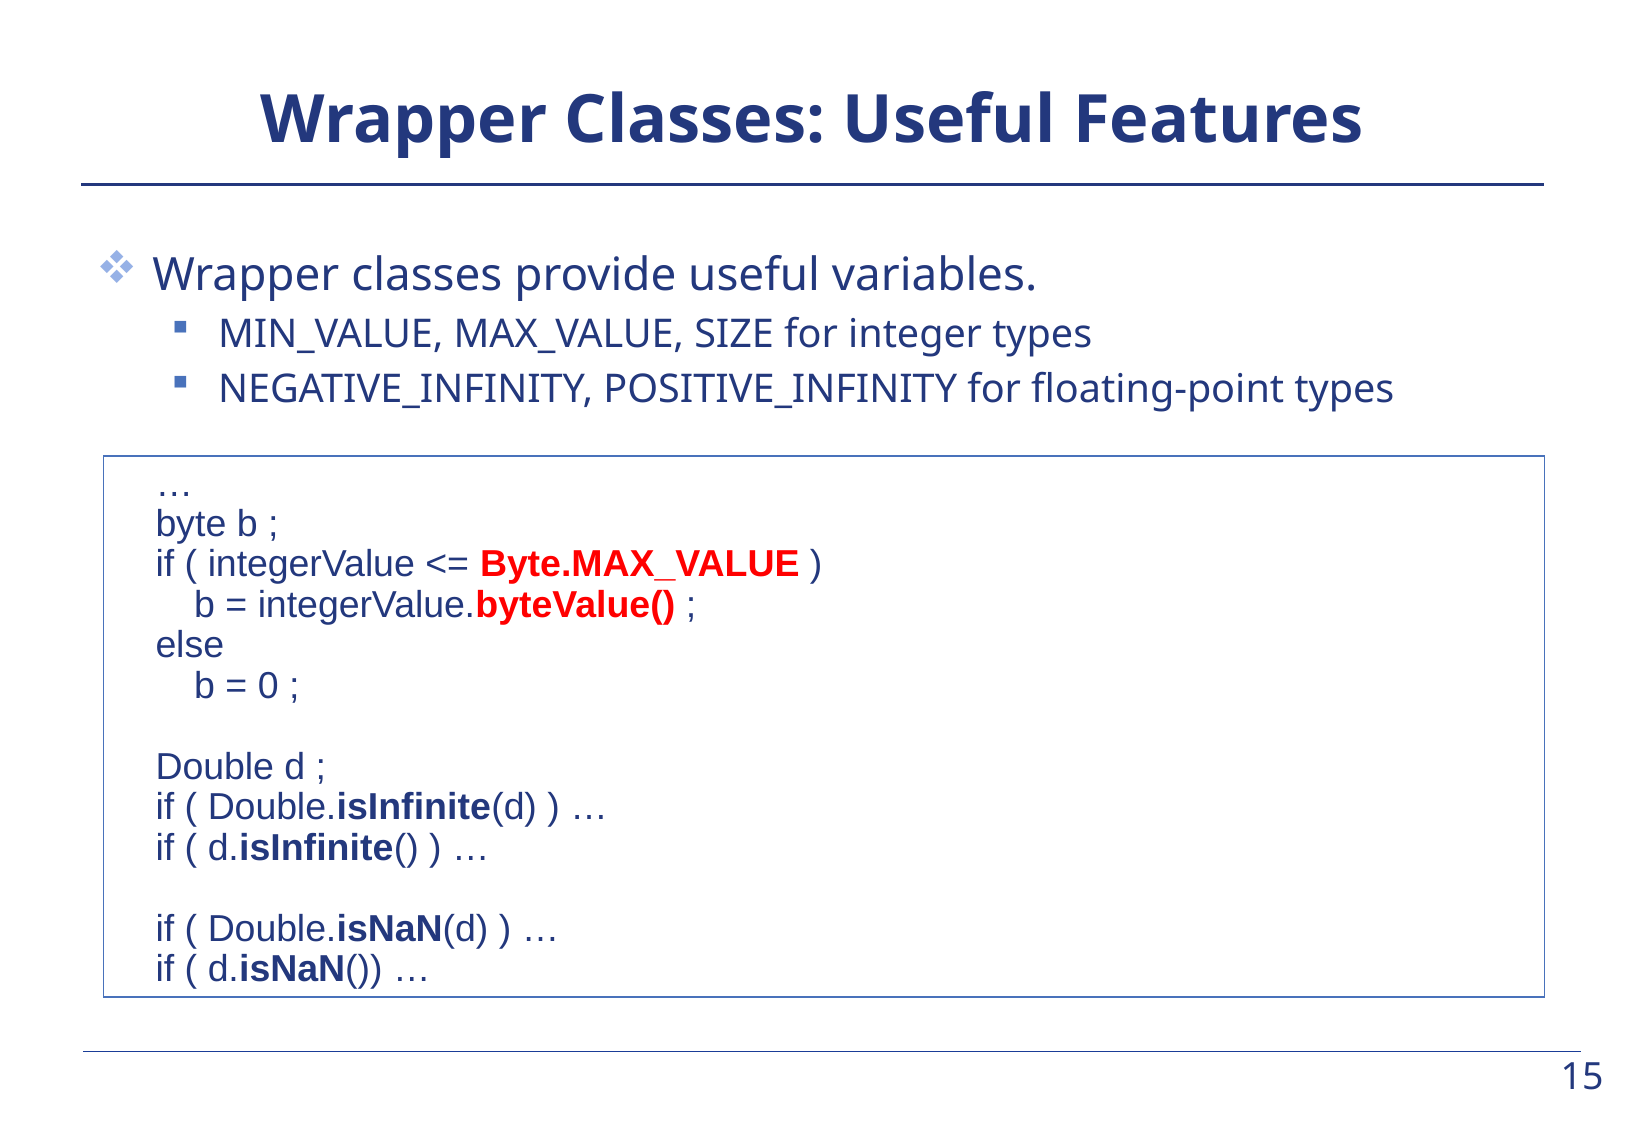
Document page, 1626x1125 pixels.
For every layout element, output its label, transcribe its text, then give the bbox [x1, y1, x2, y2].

text_box … byte b ; if ( integerValue <= Byte.MAX_VALUE ) b = integerValue.byteValue() ; else b = 0 ; Double d ; if ( Double.isInfinite(d) ) … if ( d.isInfinite() ) … if ( Double.isNaN(d) ) … if ( d.isNaN()) … [103, 456, 1545, 997]
title Wrapper Classes: Useful Features [81, 52, 1544, 179]
list Wrapper classes provide useful variables. MIN_VALUE, MAX_VALUE, SIZE for integer types NEGATIVE_INFINITY, POSITIVE_INFINITY for floating-point types [81, 237, 1544, 457]
